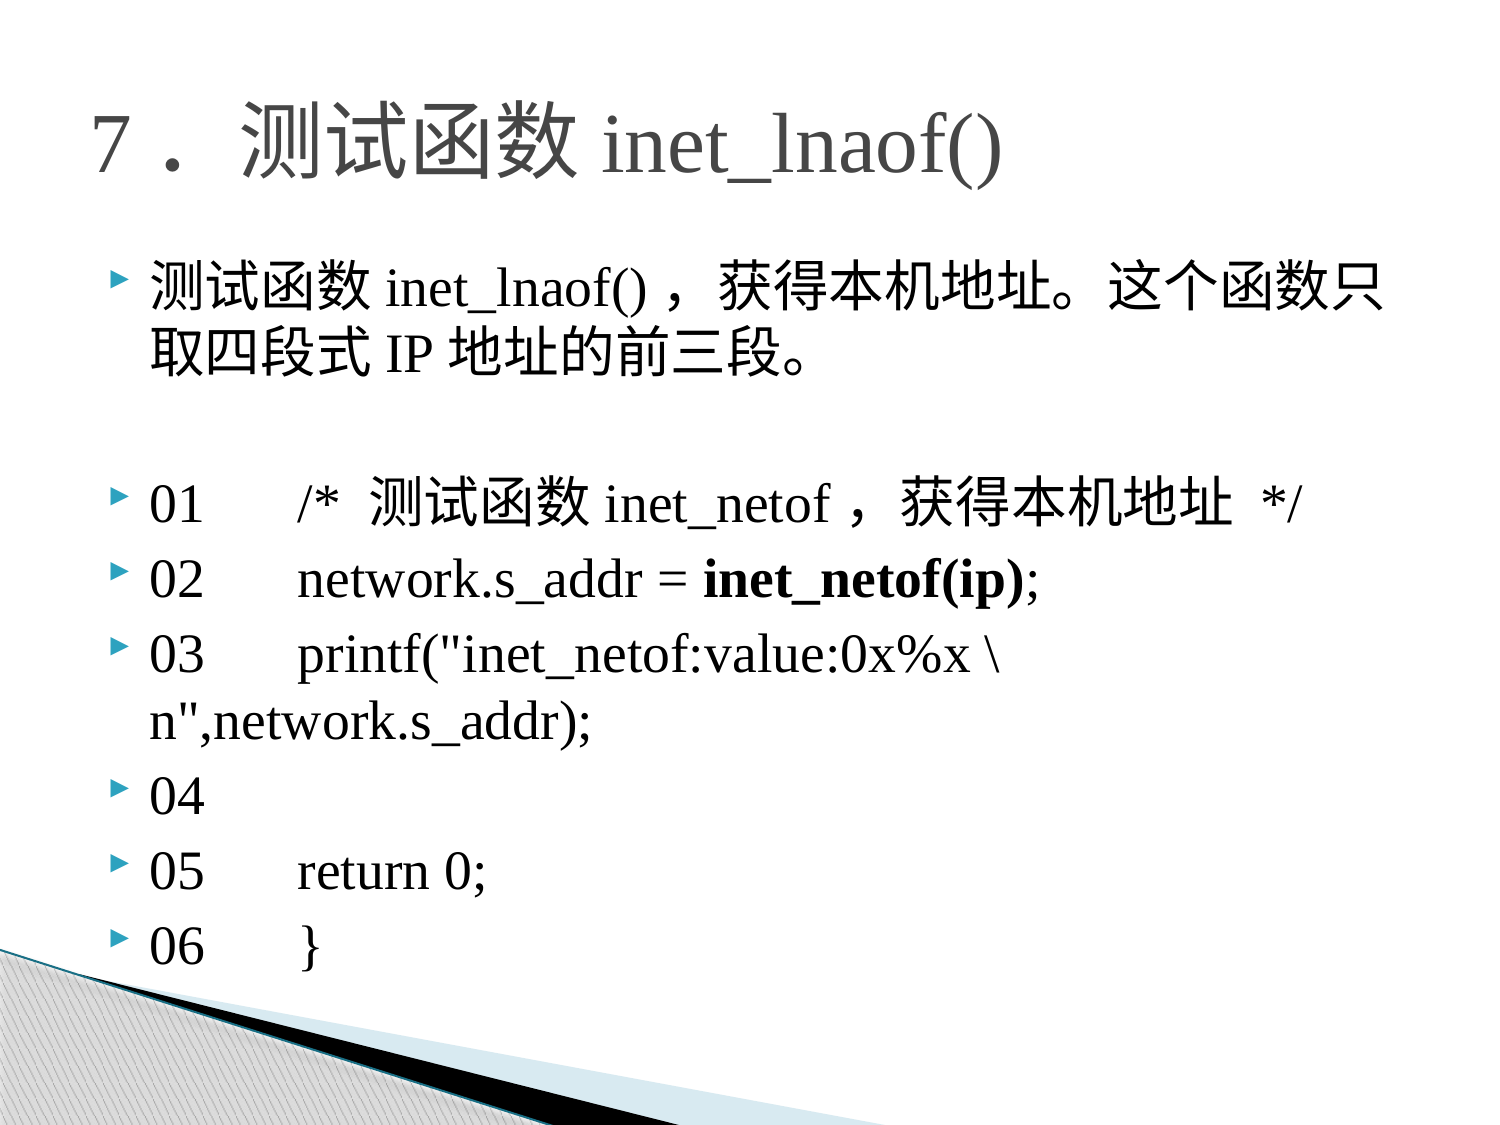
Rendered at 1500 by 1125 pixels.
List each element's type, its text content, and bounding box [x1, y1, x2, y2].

list 测试函数inet_lnaof()，获得本机地址。这个函数只取四段式IP地址的前三段。 01 /* 测试函数inet_netof，获得本机地址 */ 02 network.s_addr = inet_netof(ip); 03 printf("inet_netof:value:0x%x \n",network.s_addr); 04 05 return 0; 06 } [75, 243, 1425, 986]
title 7．测试函数inet_lnaof() [75, 45, 1425, 233]
